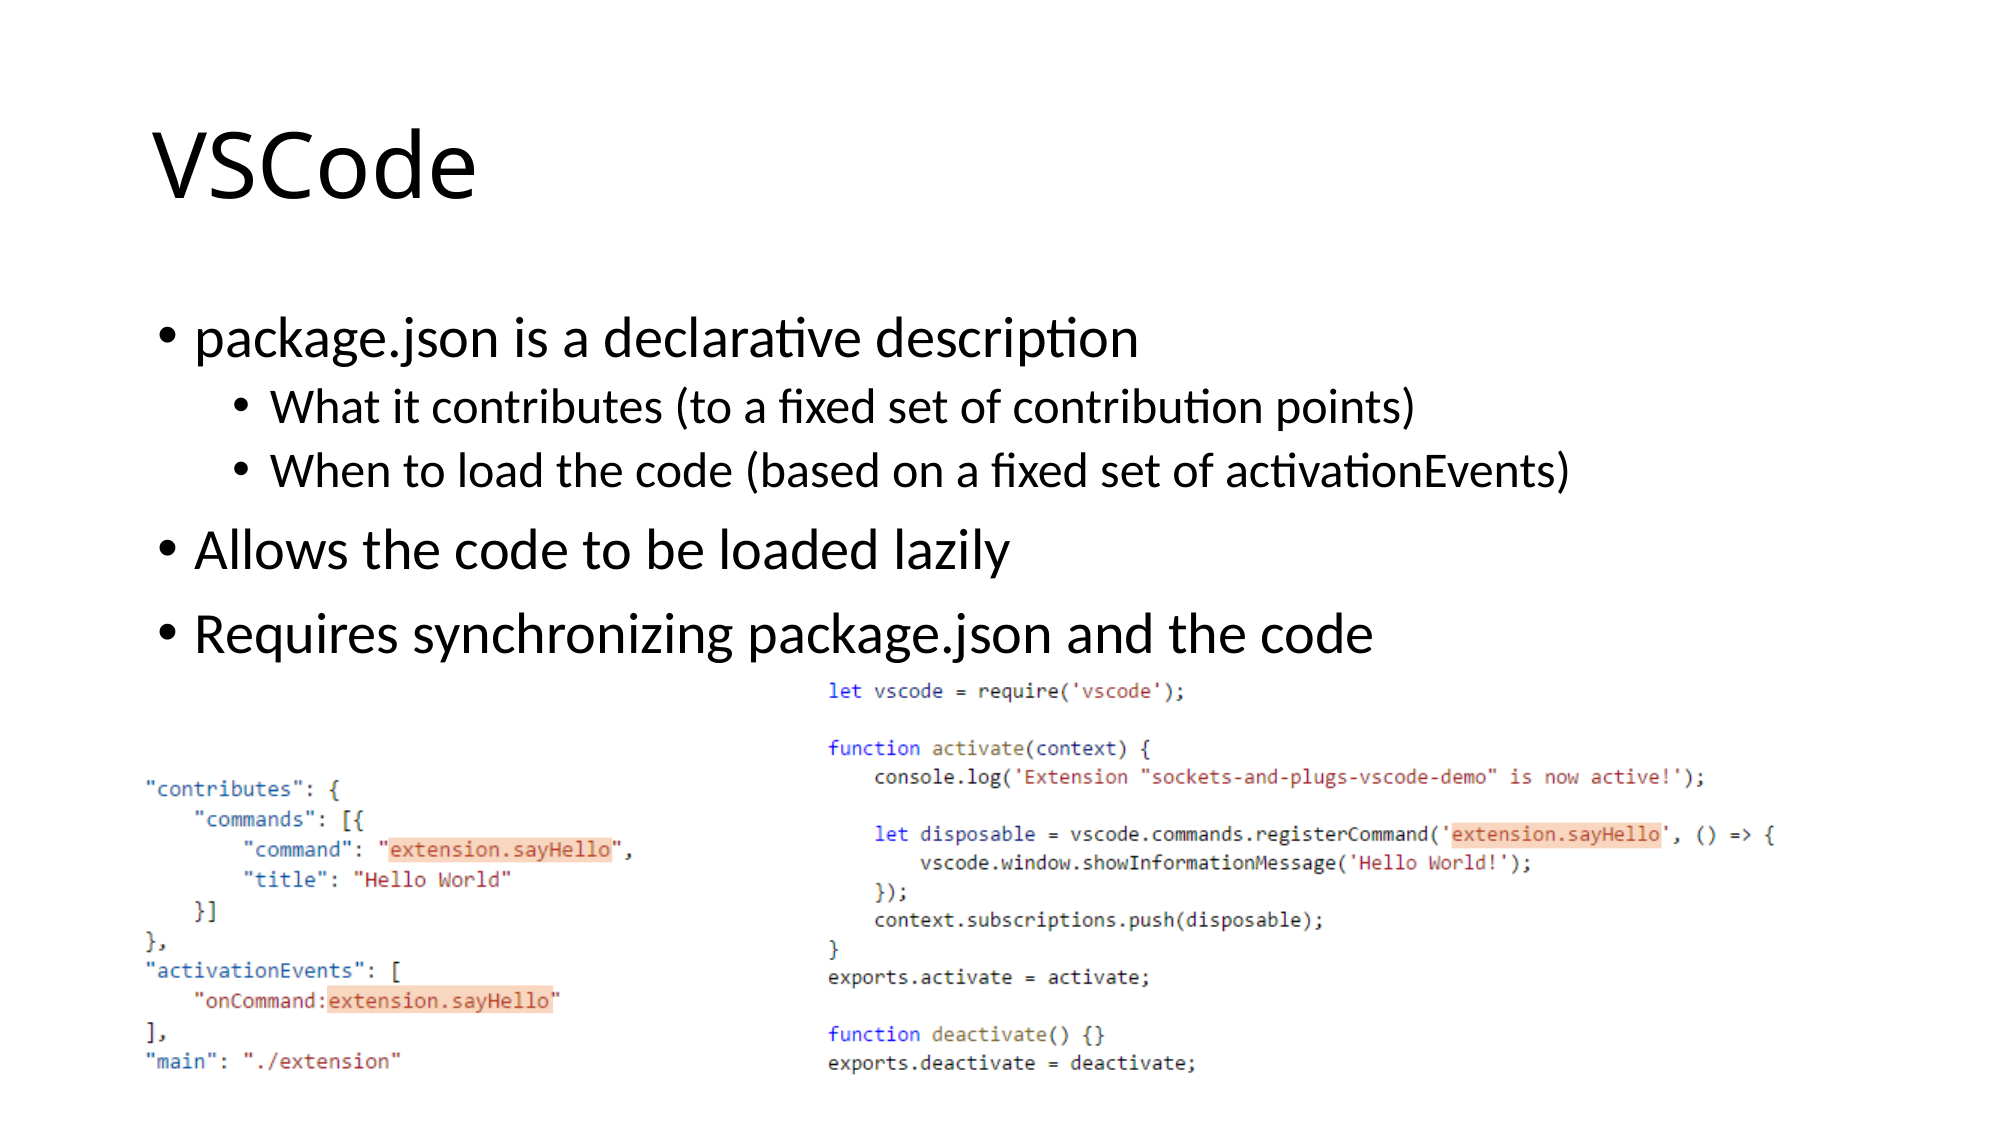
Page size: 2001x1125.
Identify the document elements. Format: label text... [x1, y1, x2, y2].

title VSCode [137, 59, 1863, 278]
picture [825, 680, 1780, 1076]
list package.json is a declarative description What it contributes (to a fixed set of contribution points) When to load the code (based on a fixed set of activationEvents) Allows the code to be loaded lazily Requires synchronizing package.json and the code [142, 299, 1868, 1014]
picture [137, 773, 639, 1076]
